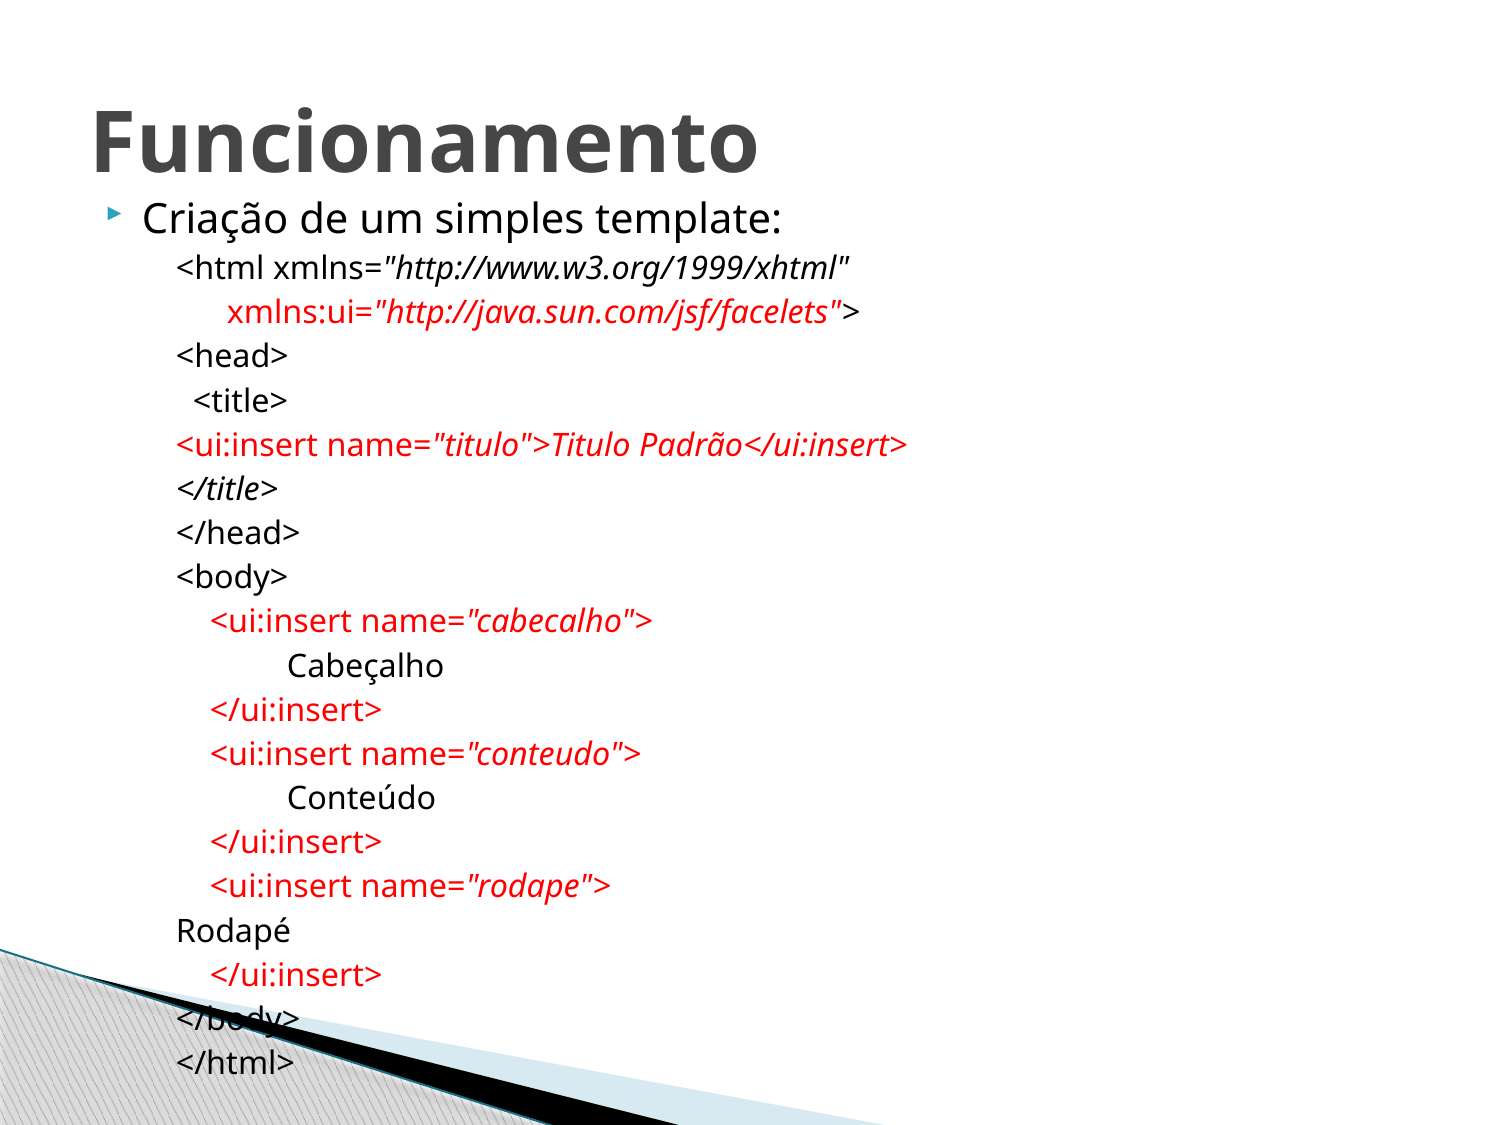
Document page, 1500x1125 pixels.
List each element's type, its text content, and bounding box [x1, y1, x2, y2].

list Criação de um simples template: <html xmlns="http://www.w3.org/1999/xhtml" xmlns:ui="http://java.sun.com/jsf/facelets"> <head> <title> <ui:insert name="titulo">Titulo Padrão</ui:insert> </title> </head> <body> <ui:insert name="cabecalho"> Cabeçalho </ui:insert> <ui:insert name="conteudo"> Conteúdo </ui:insert> <ui:insert name="rodape"> Rodapé </ui:insert> </body> </html> [75, 233, 1425, 1094]
title Funcionamento [75, 45, 1425, 233]
